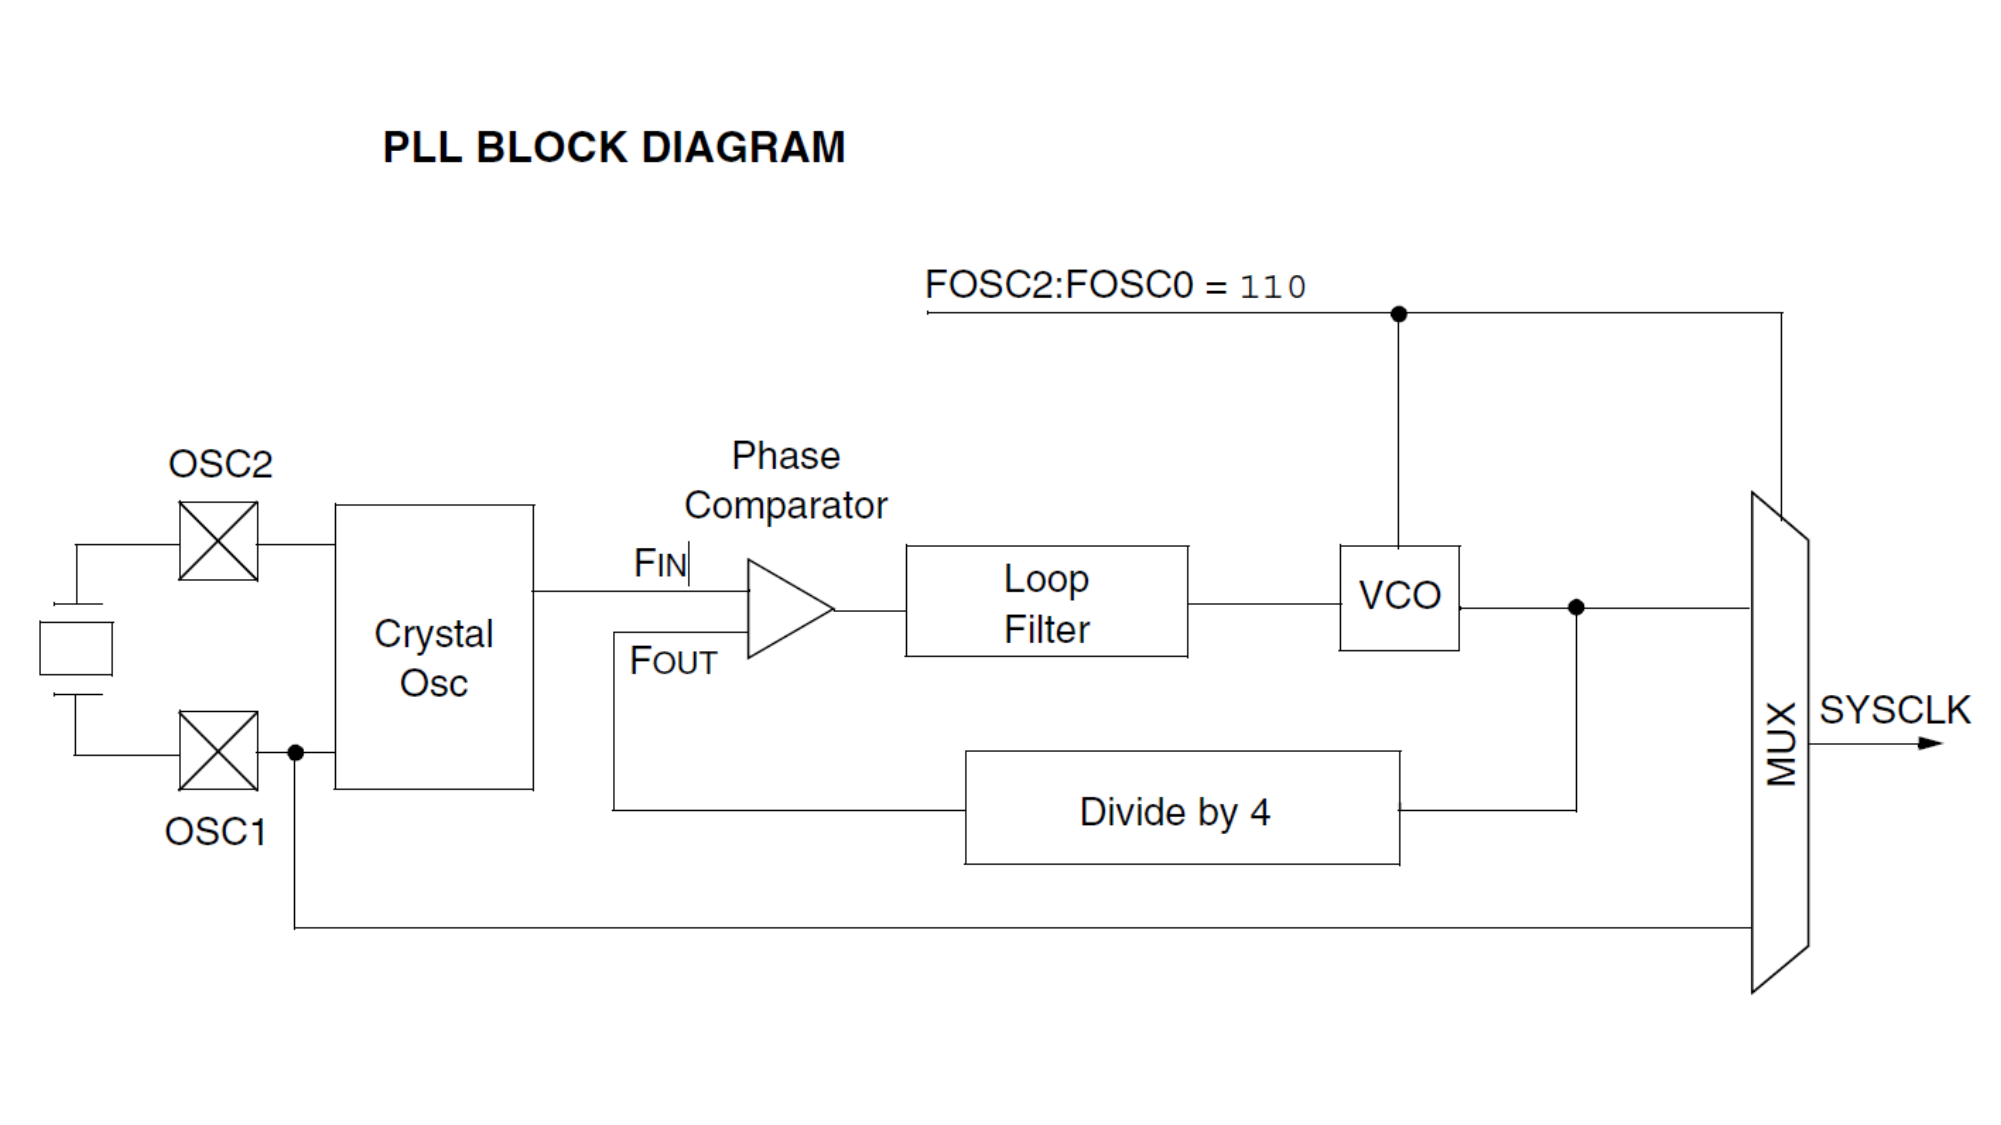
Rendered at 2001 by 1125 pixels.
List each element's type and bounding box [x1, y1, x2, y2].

picture [0, 110, 2000, 1015]
